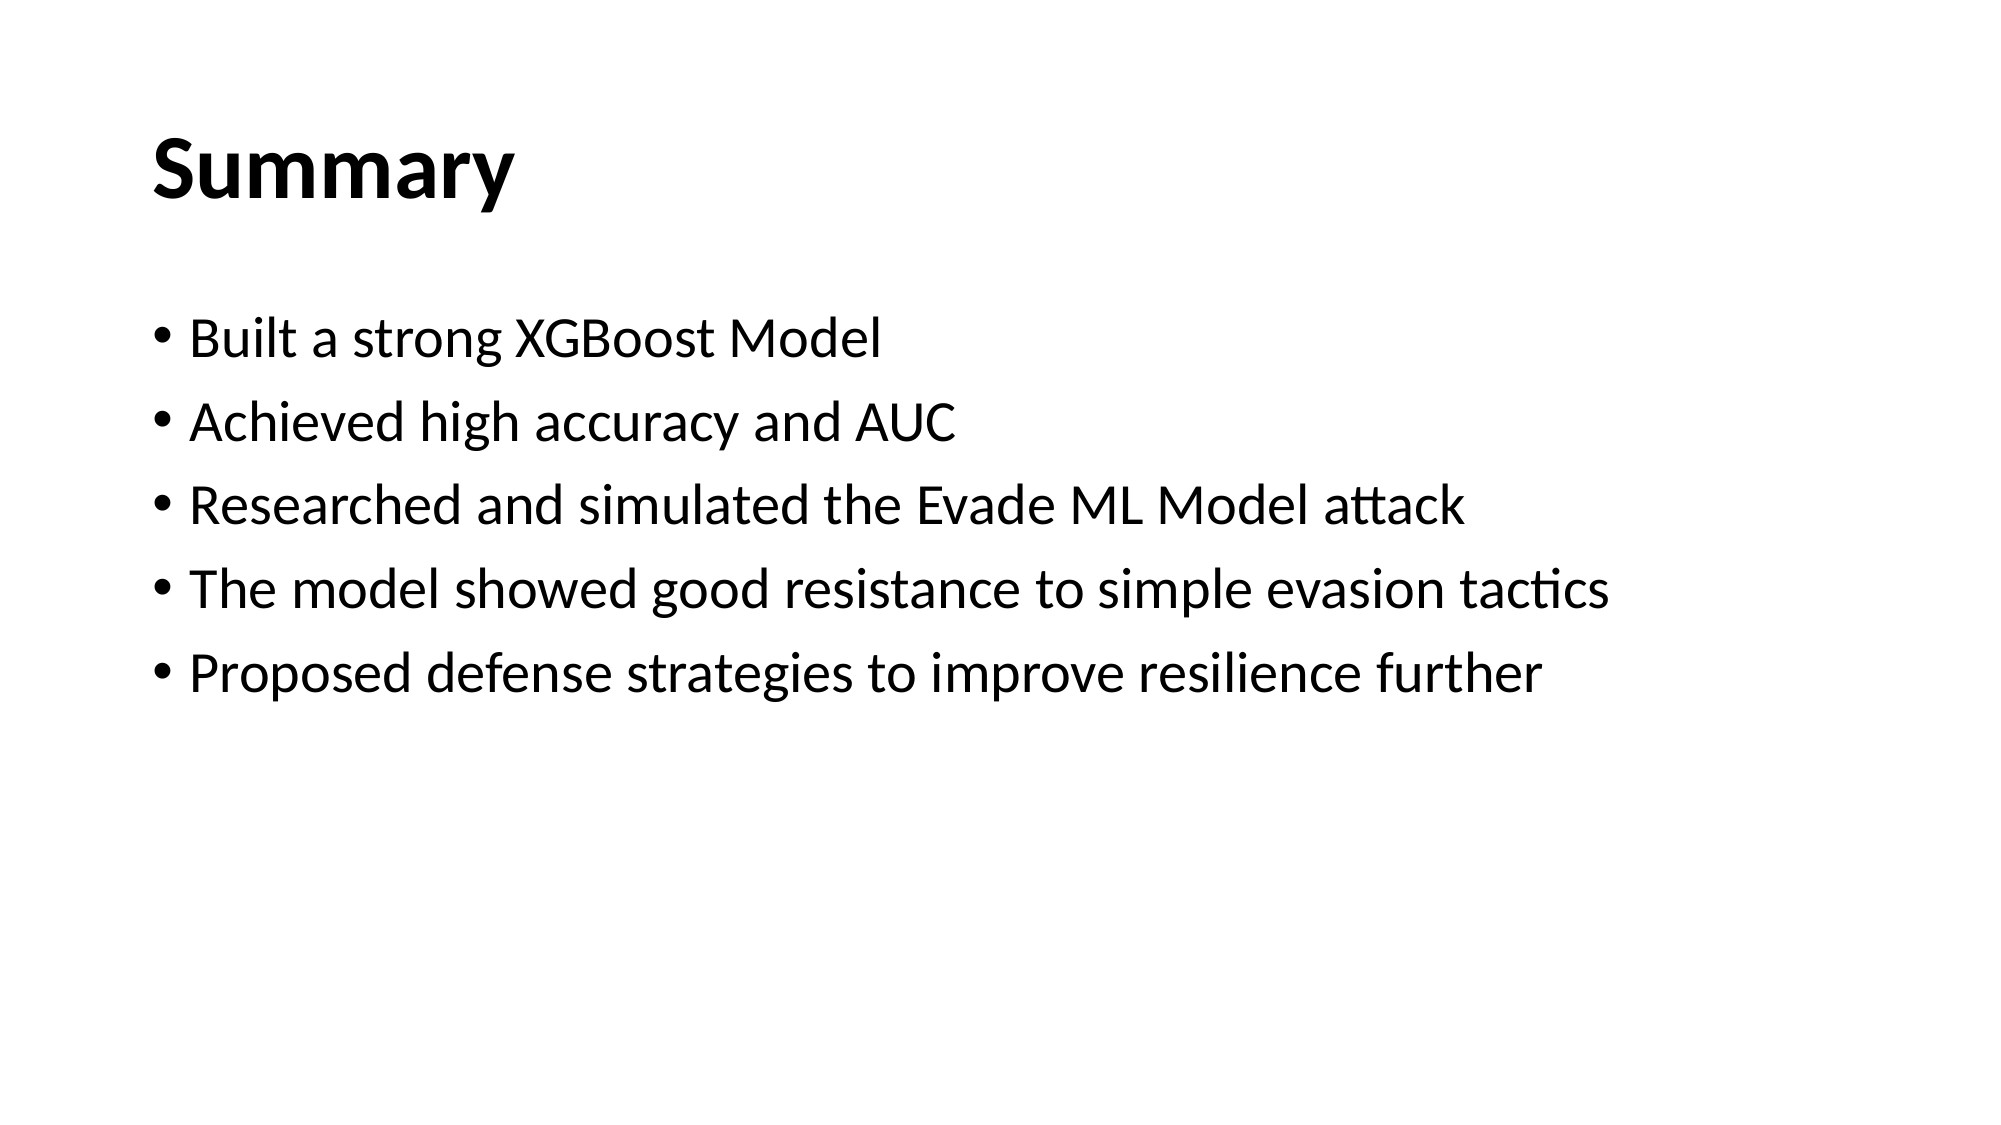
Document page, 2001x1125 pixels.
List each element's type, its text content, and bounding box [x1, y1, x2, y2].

title Summary [137, 59, 1863, 278]
list Built a strong XGBoost Model Achieved high accuracy and AUC Researched and simulated the Evade ML Model attack The model showed good resistance to simple evasion tactics Proposed defense strategies to improve resilience further [137, 299, 1863, 1014]
